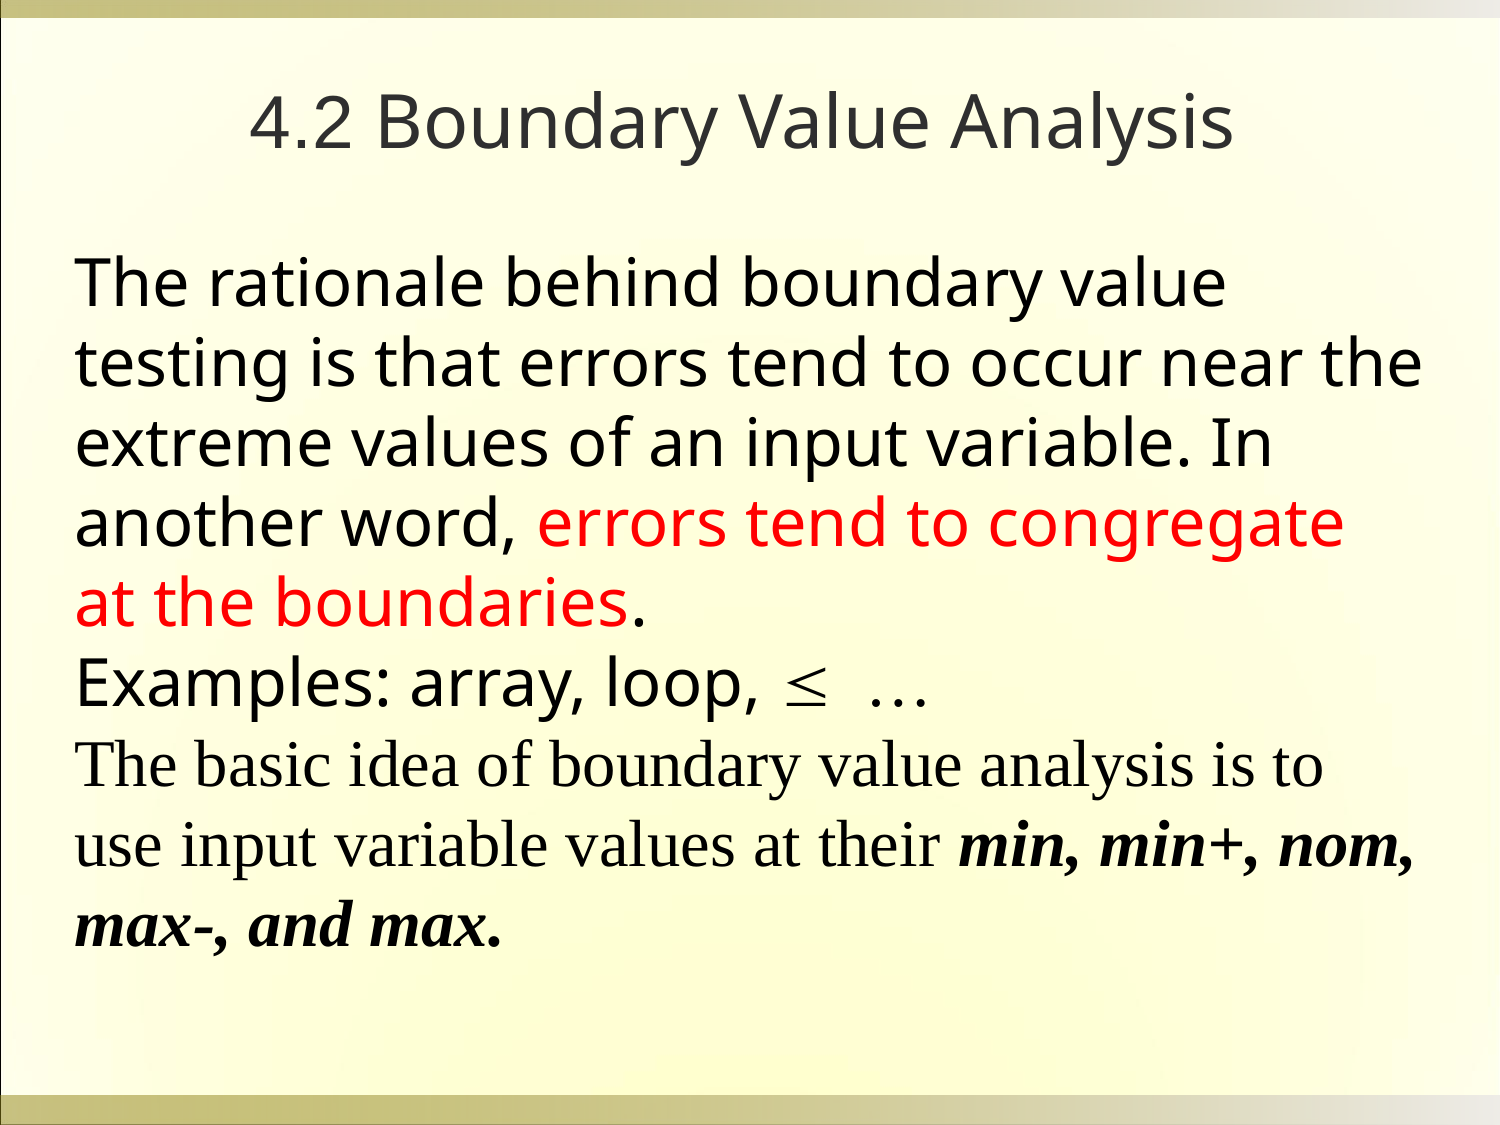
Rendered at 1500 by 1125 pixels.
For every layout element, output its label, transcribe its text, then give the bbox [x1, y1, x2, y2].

title 4.2 Boundary Value Analysis [105, 24, 1381, 213]
picture [0, 18, 1500, 1095]
list The rationale behind boundary value testing is that errors tend to occur near the extreme values of an input variable. In another word, errors tend to congregate at the boundaries. Examples: array, loop,  … The basic idea of boundary value analysis is to use input variable values at their min, min+, nom, max-, and max. [59, 232, 1442, 1008]
